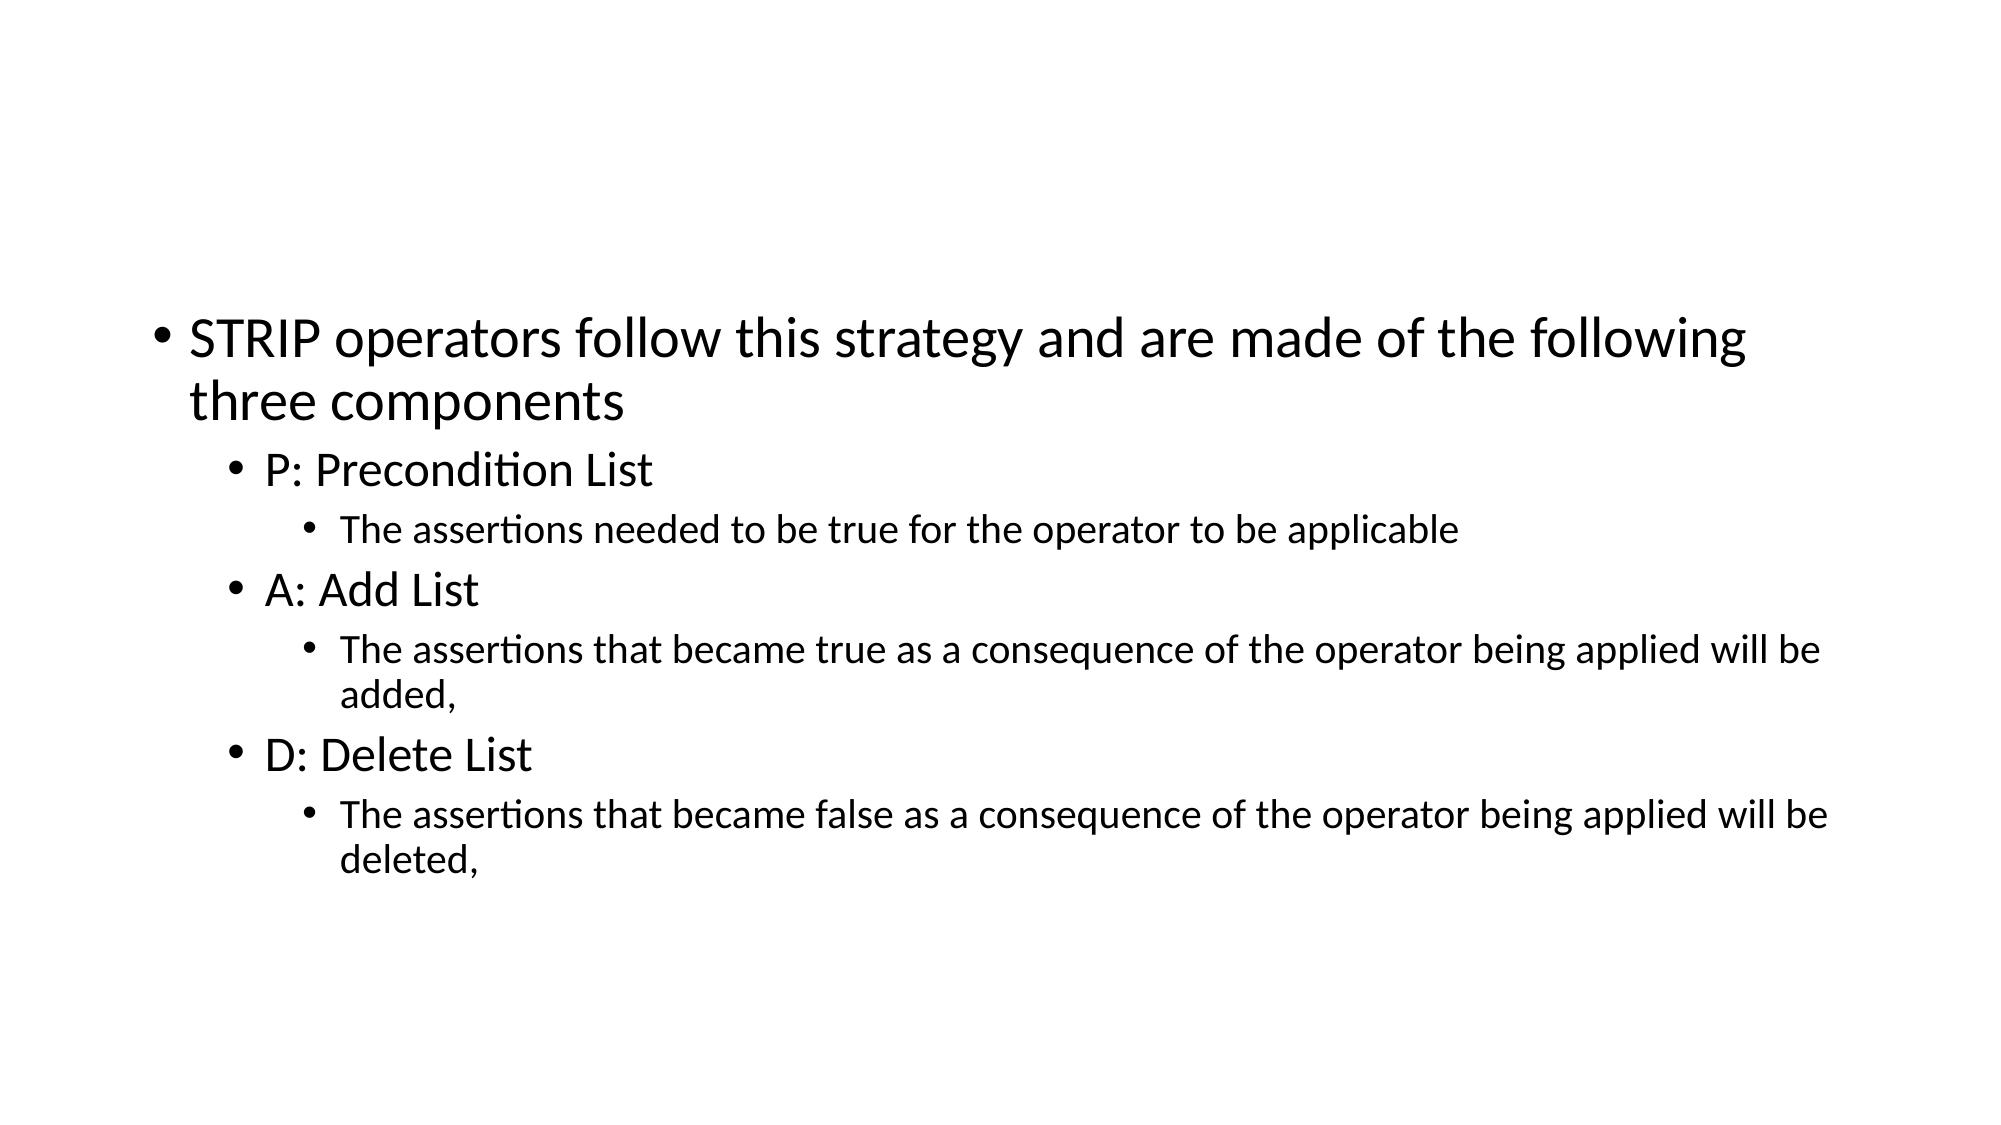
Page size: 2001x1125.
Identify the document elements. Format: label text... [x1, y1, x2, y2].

list STRIP operators follow this strategy and are made of the following three components P: Precondition List The assertions needed to be true for the operator to be applicable A: Add List The assertions that became true as a consequence of the operator being applied will be added, D: Delete List The assertions that became false as a consequence of the operator being applied will be deleted, [137, 299, 1863, 1014]
